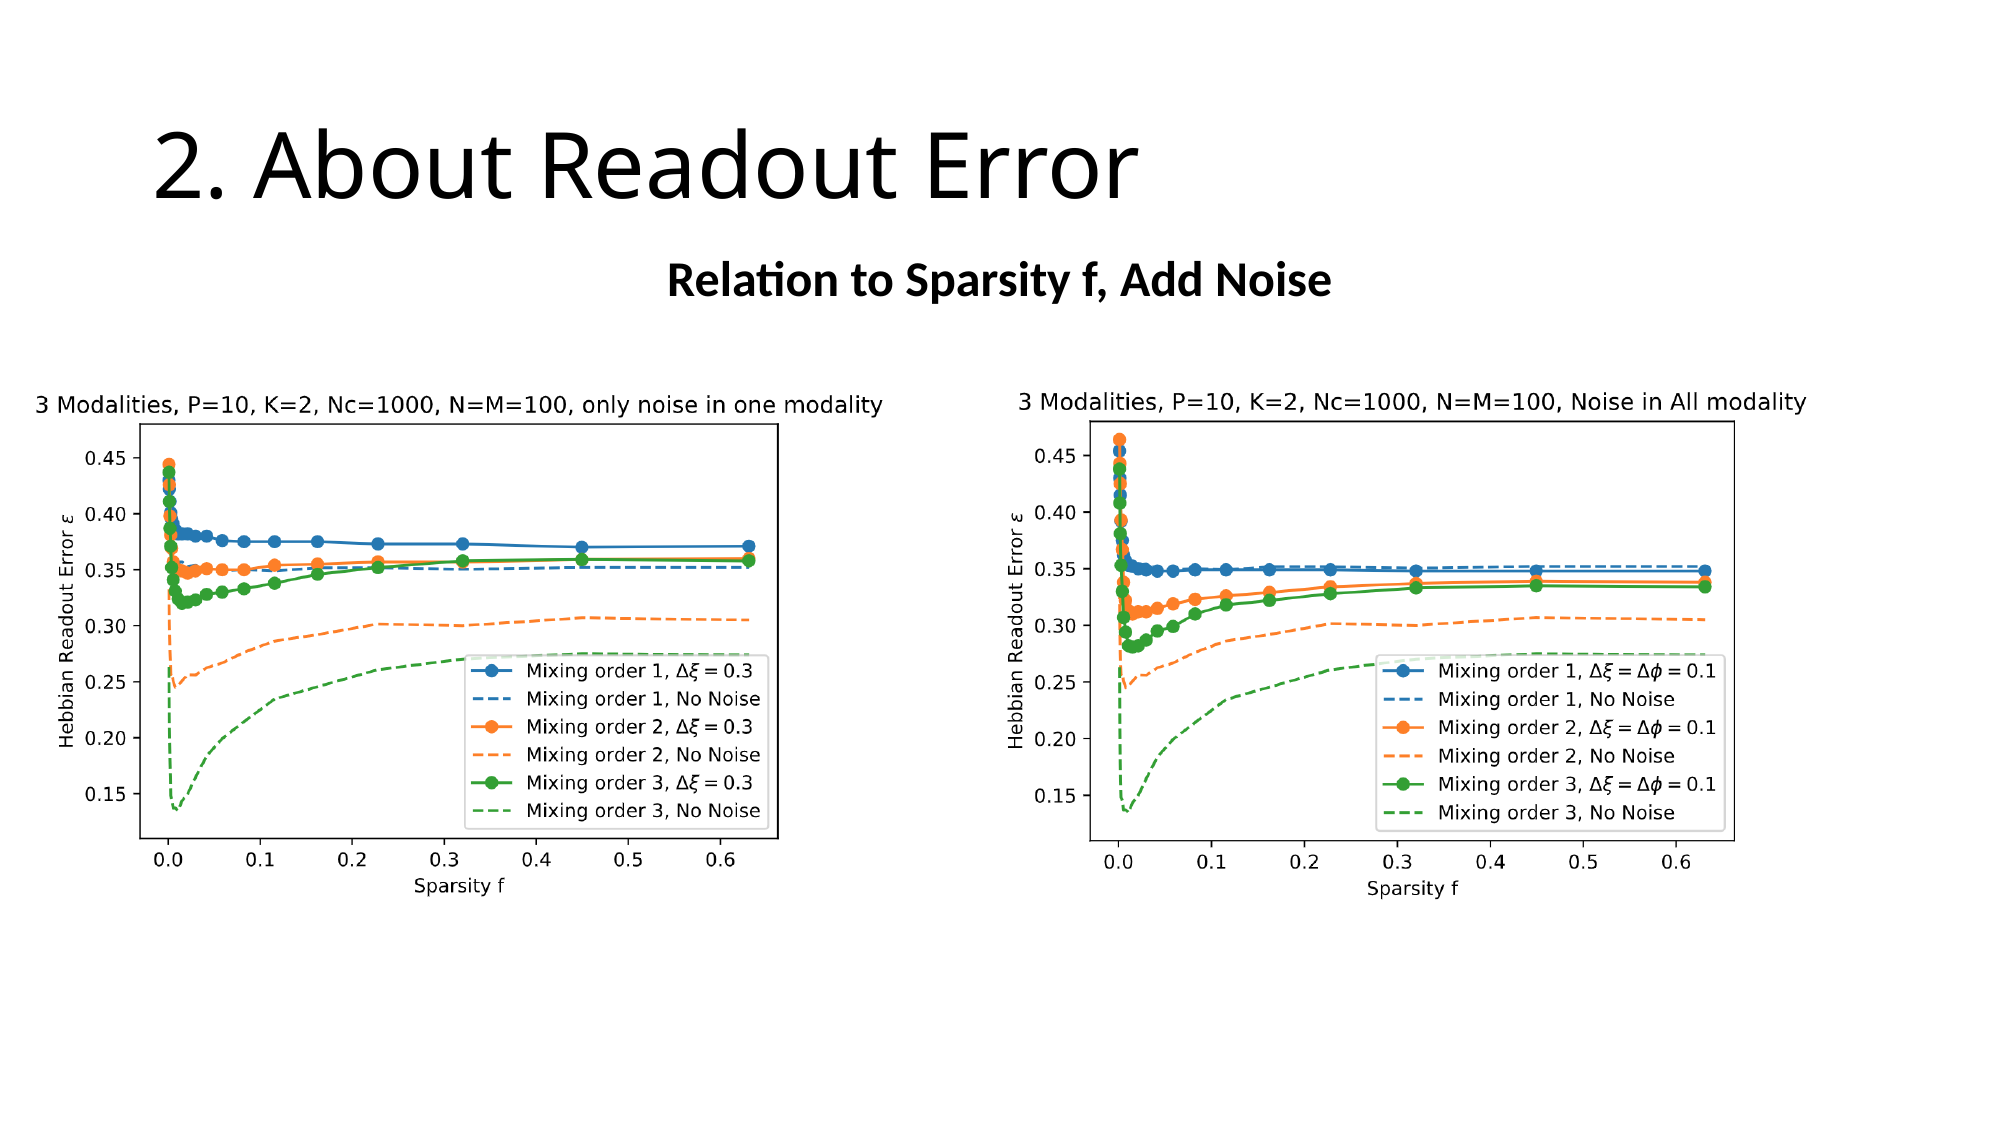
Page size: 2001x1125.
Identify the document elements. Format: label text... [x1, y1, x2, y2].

picture [1002, 381, 1812, 905]
text_box Relation to Sparsity f, Add Noise [652, 239, 1348, 315]
title 2. About Readout Error [137, 59, 1863, 278]
picture [32, 387, 887, 905]
